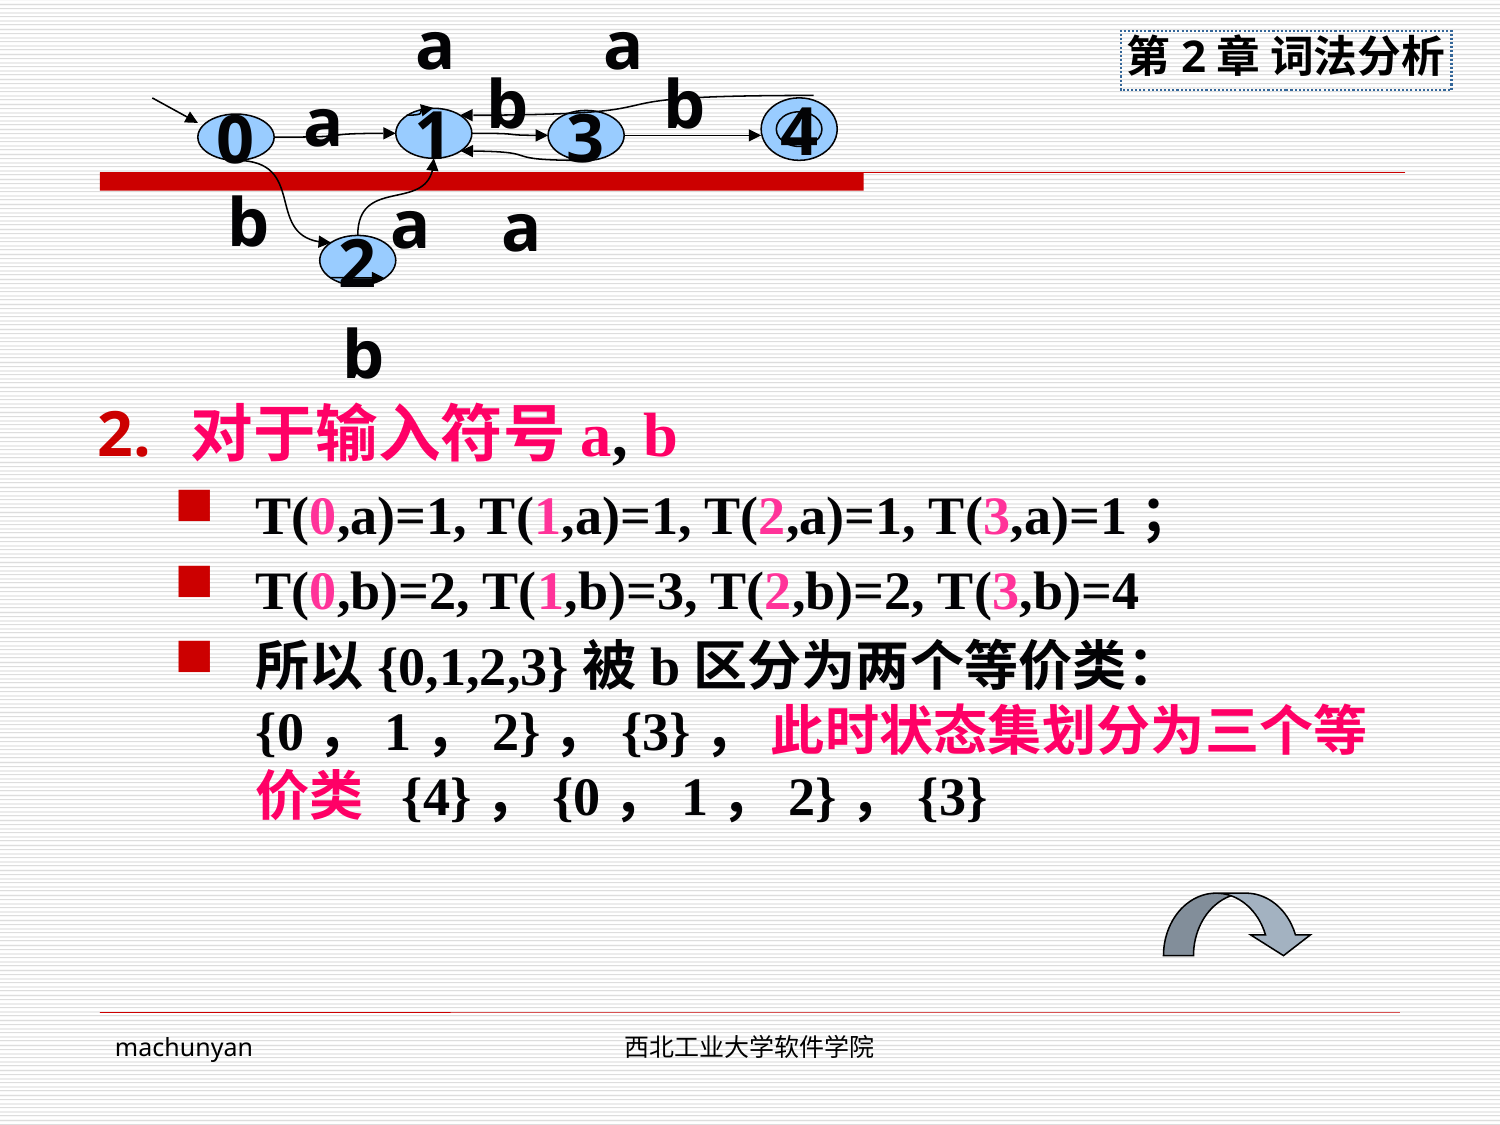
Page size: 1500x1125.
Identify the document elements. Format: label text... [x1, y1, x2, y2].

footer 西北工业大学软件学院 [512, 1024, 988, 1103]
slide_number [1074, 1024, 1401, 1103]
list 对于输入符号a, b T(0,a)=1, T(1,a)=1, T(2,a)=1, T(3,a)=1； T(0,b)=2, T(1,b)=3, T(2,b)=2, T(3,b)=4 所以{0,1,2,3}被b区分为两个等价类： {0，1，2}，{3}， 此时状态集划分为三个等价类 {4}，{0，1，2}，{3} [81, 386, 1395, 856]
text_box [1163, 893, 1311, 956]
slide_number machunyan [99, 1024, 426, 1103]
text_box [152, 0, 838, 400]
picture [0, 0, 1500, 1125]
